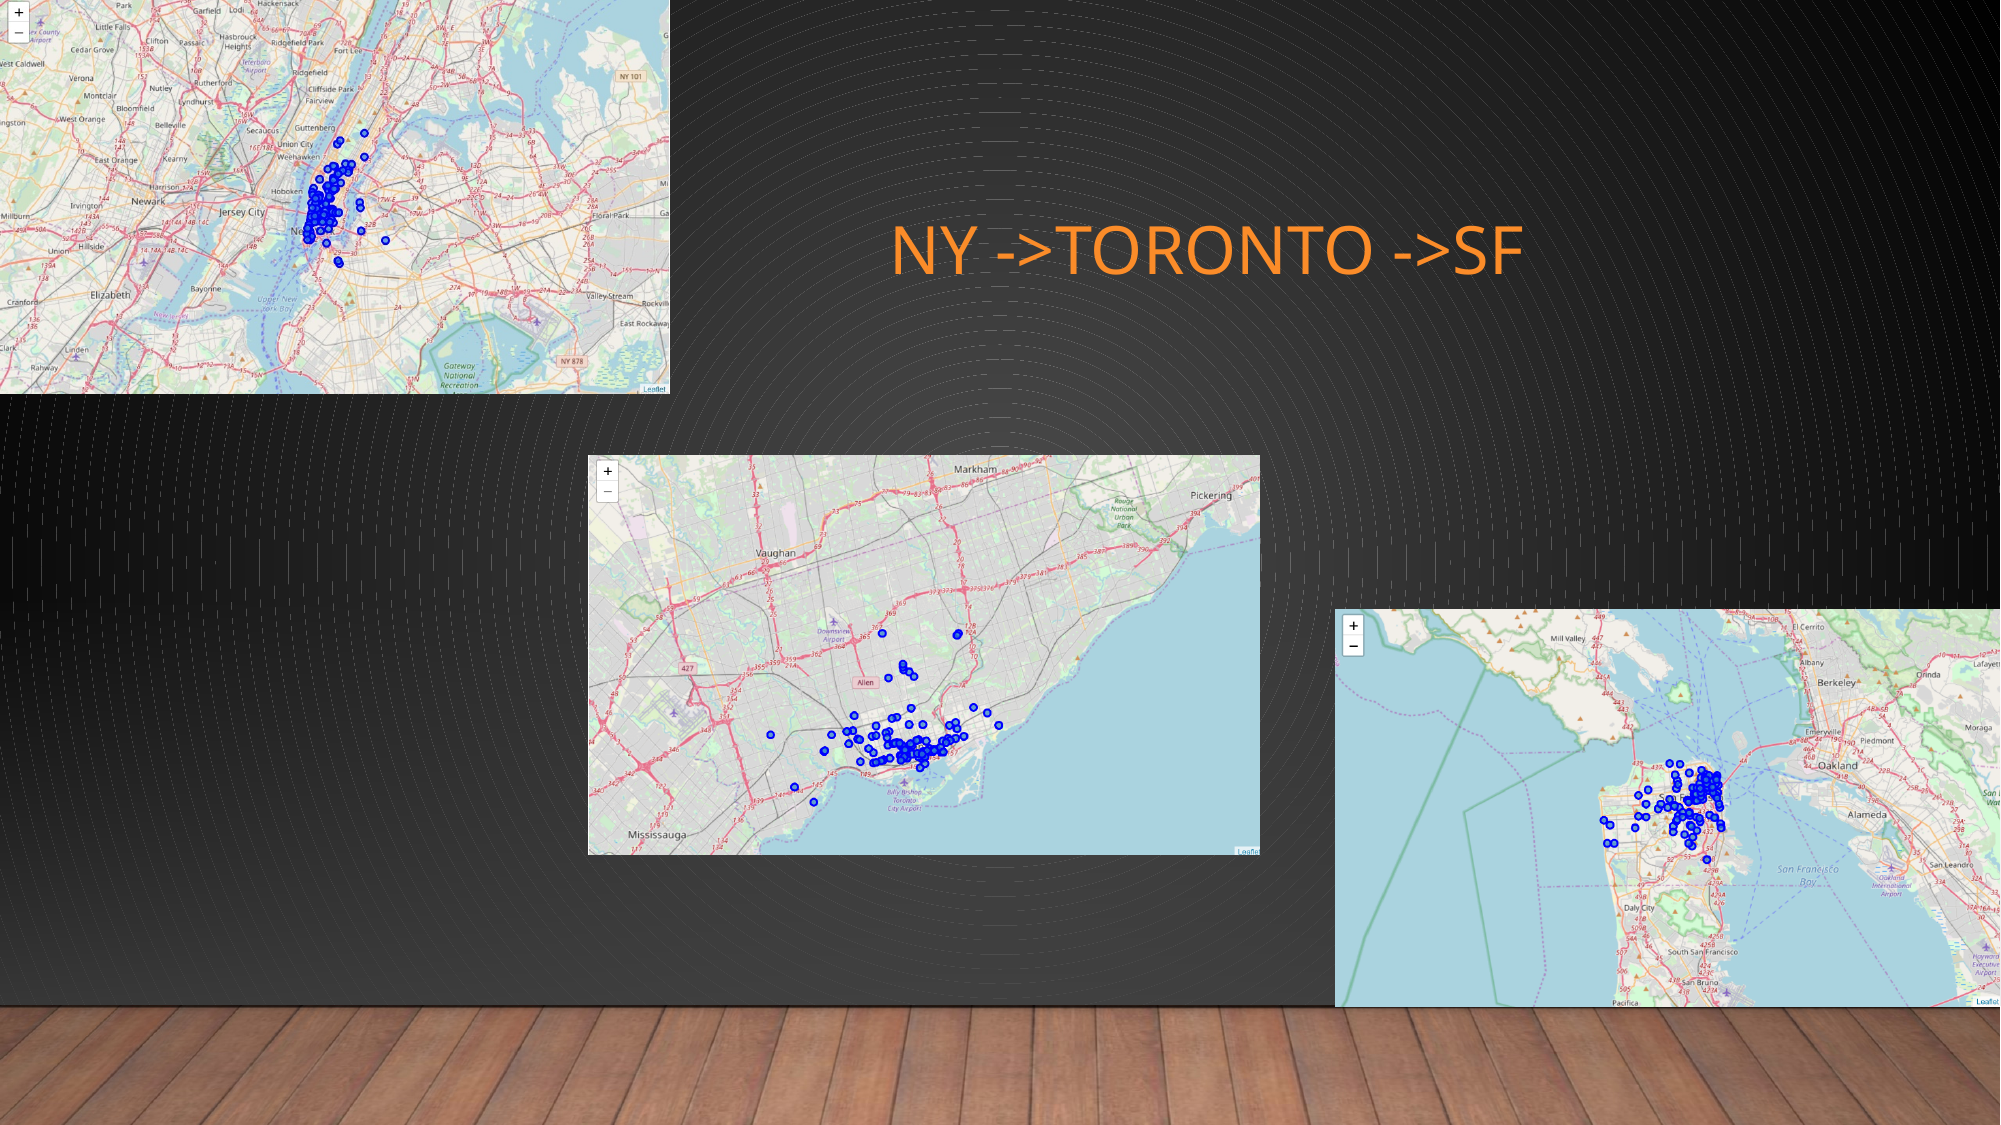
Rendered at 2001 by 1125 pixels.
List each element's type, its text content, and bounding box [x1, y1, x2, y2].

picture [0, 0, 670, 395]
title NY ->Toronto ->SF [670, 166, 1970, 339]
picture [0, 609, 2000, 1125]
picture [587, 455, 1260, 856]
